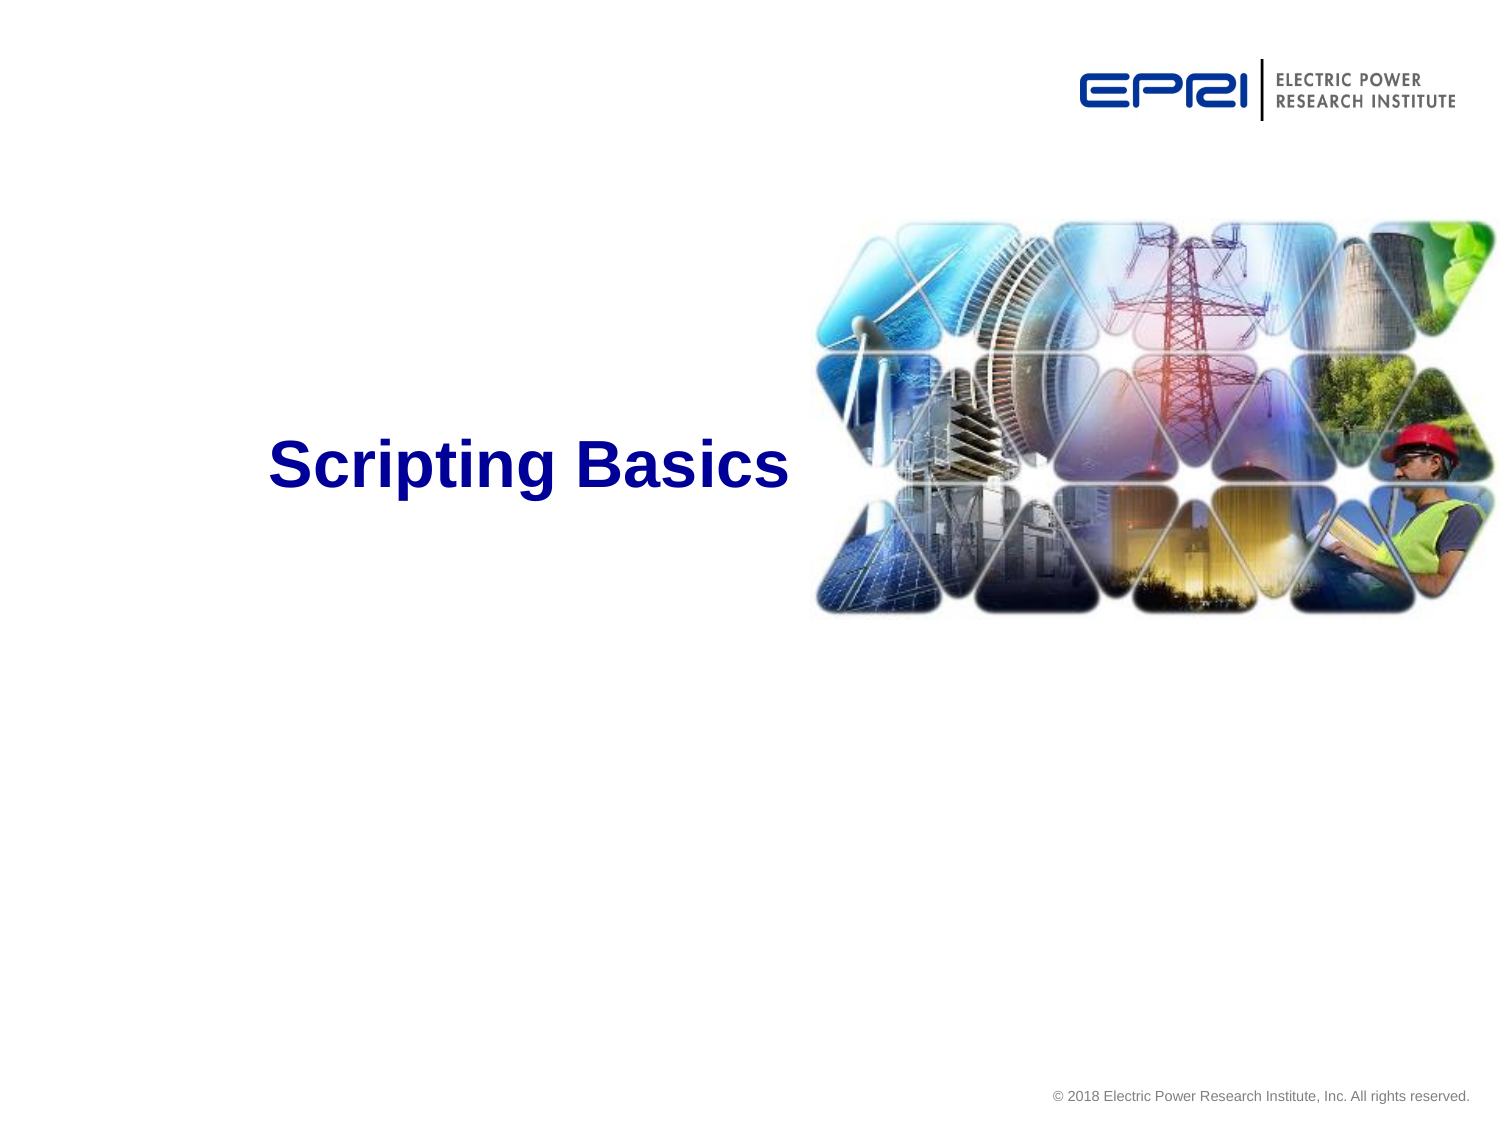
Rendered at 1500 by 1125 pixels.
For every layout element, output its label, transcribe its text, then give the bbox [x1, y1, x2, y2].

picture [1080, 59, 1455, 121]
title Scripting Basics [243, 297, 807, 625]
picture [810, 194, 1500, 620]
